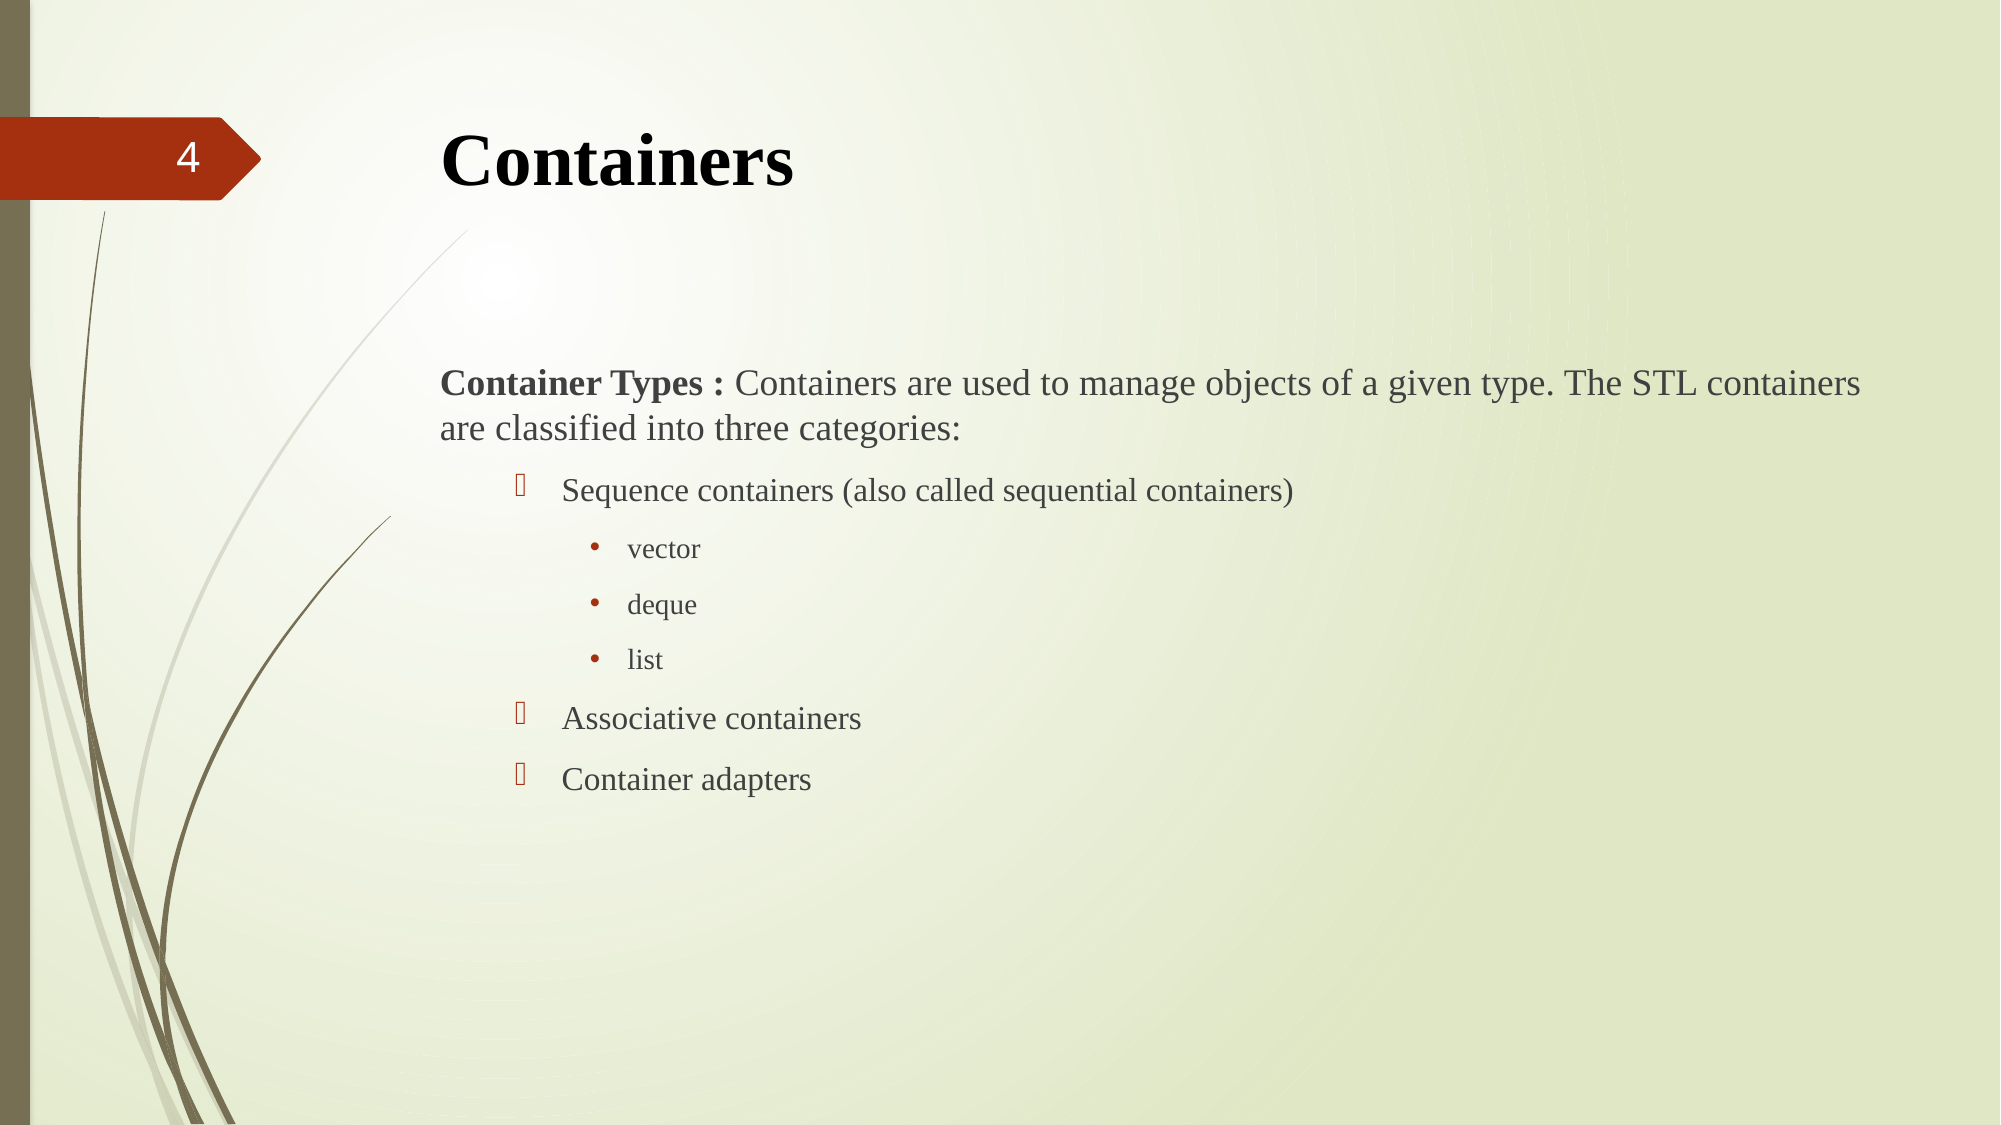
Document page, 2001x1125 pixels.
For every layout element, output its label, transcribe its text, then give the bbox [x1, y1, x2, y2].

list Container Types : Containers are used to manage objects of a given type. The STL containers are classified into three categories: Sequence containers (also called sequential containers) vector deque list Associative containers Container adapters [424, 350, 1888, 970]
slide_number 4 [87, 129, 216, 190]
title Containers [425, 102, 1888, 313]
